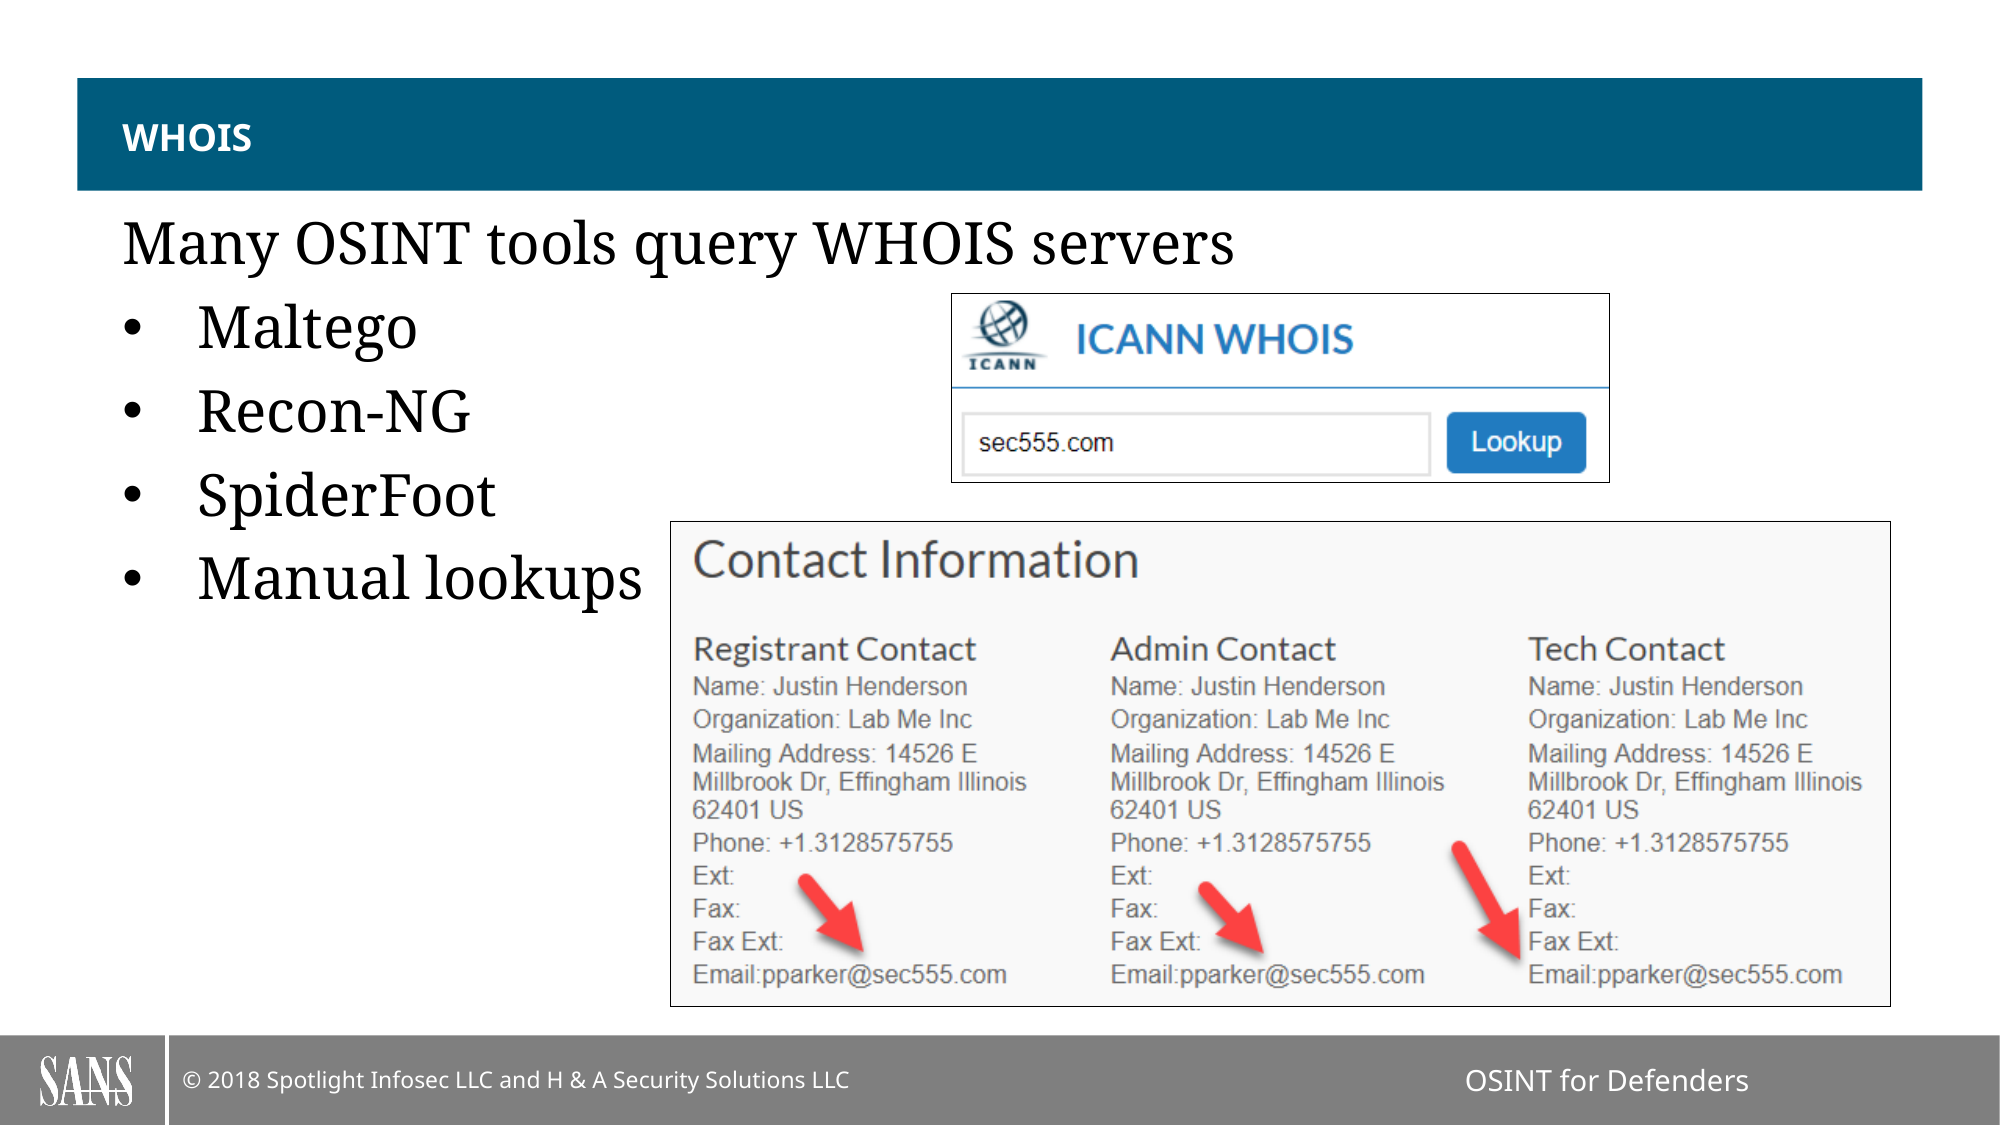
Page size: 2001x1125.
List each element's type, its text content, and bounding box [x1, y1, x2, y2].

list Many OSINT tools query WHOIS servers Maltego Recon-NG SpiderFoot Manual lookups [107, 206, 1893, 992]
picture [670, 520, 1891, 1007]
picture [951, 293, 1610, 483]
title WHOIS [107, 78, 1893, 191]
